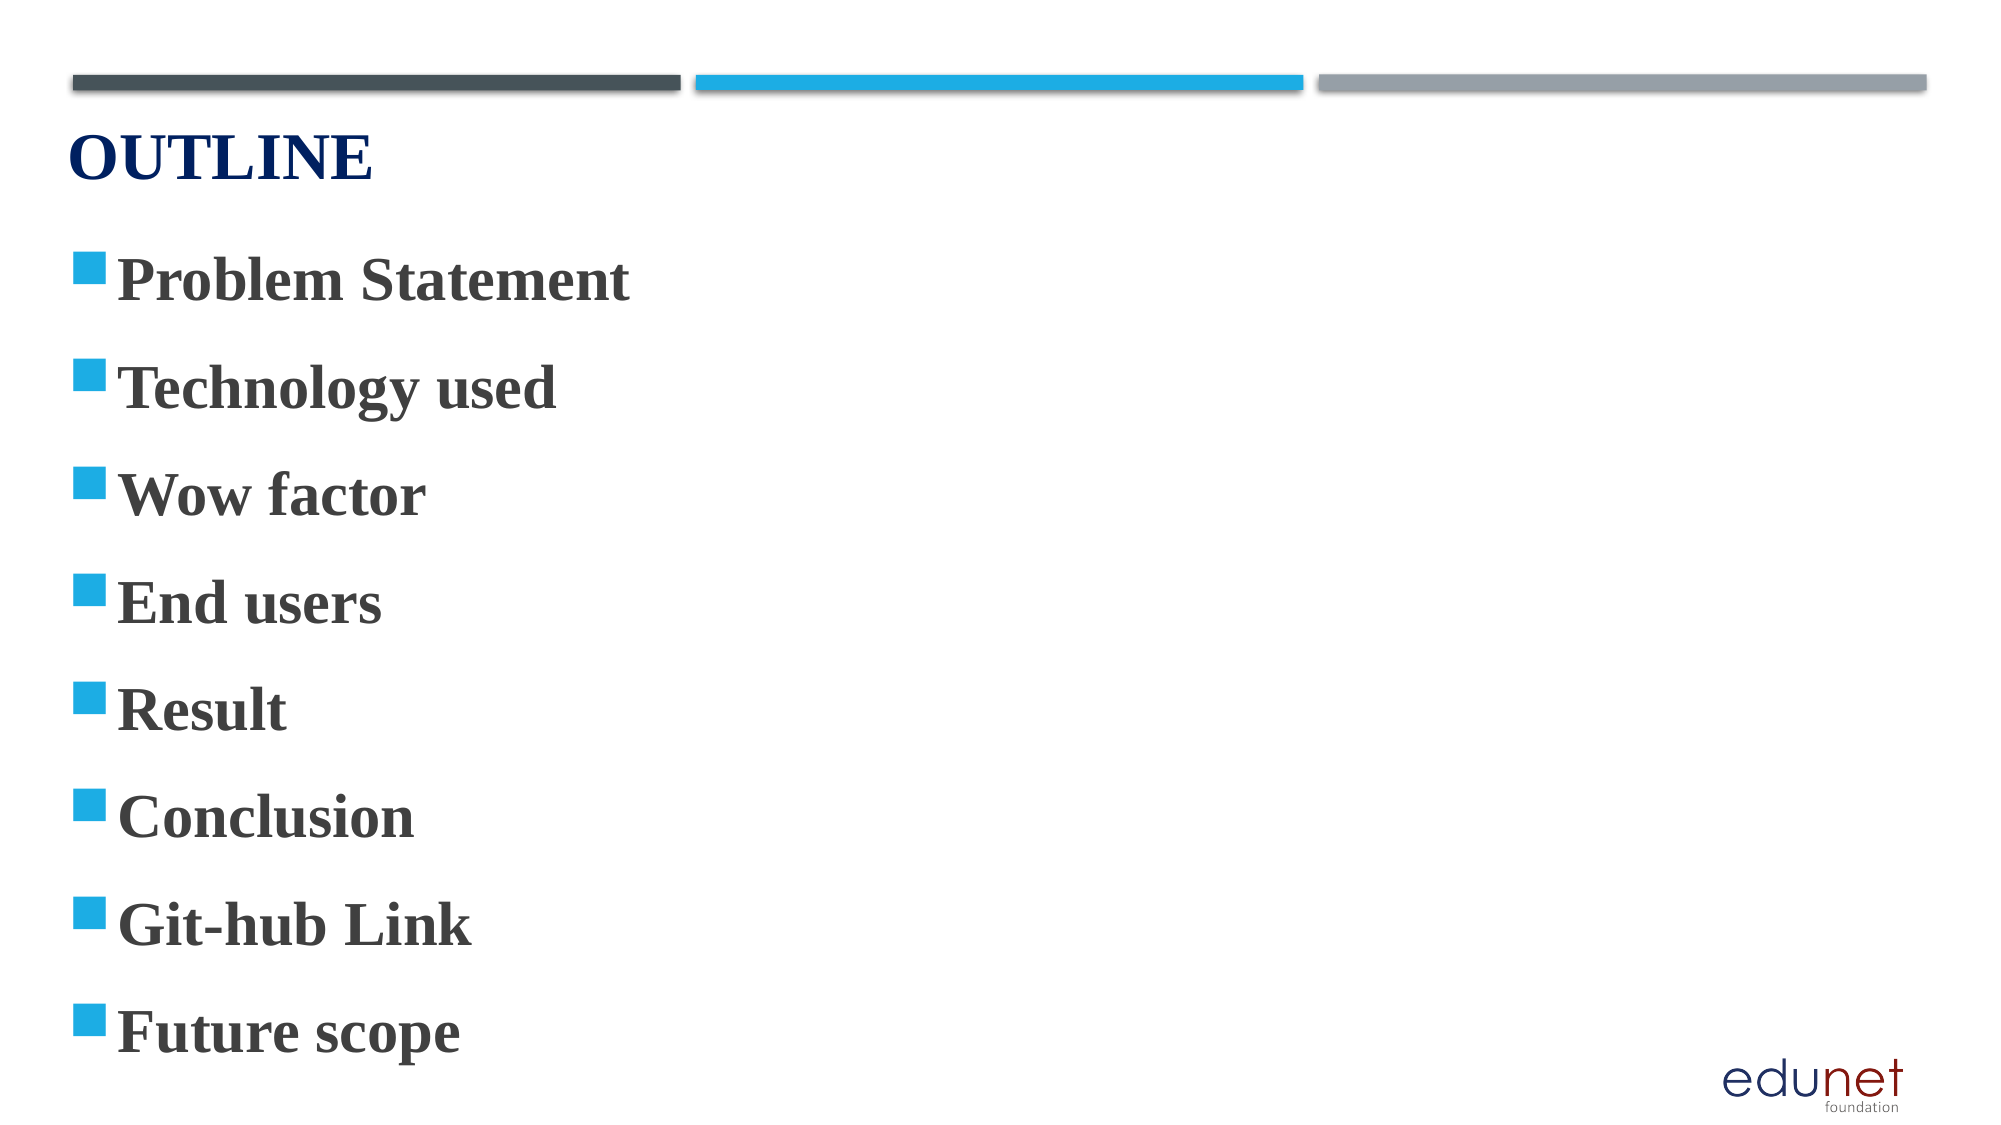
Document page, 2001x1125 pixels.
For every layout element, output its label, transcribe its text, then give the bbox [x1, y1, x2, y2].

list Problem Statement Technology used Wow factor End users Result Conclusion Git-hub Link Future scope [52, 110, 1860, 970]
picture [1719, 1056, 1905, 1116]
title OUTLINE [52, 0, 1778, 110]
